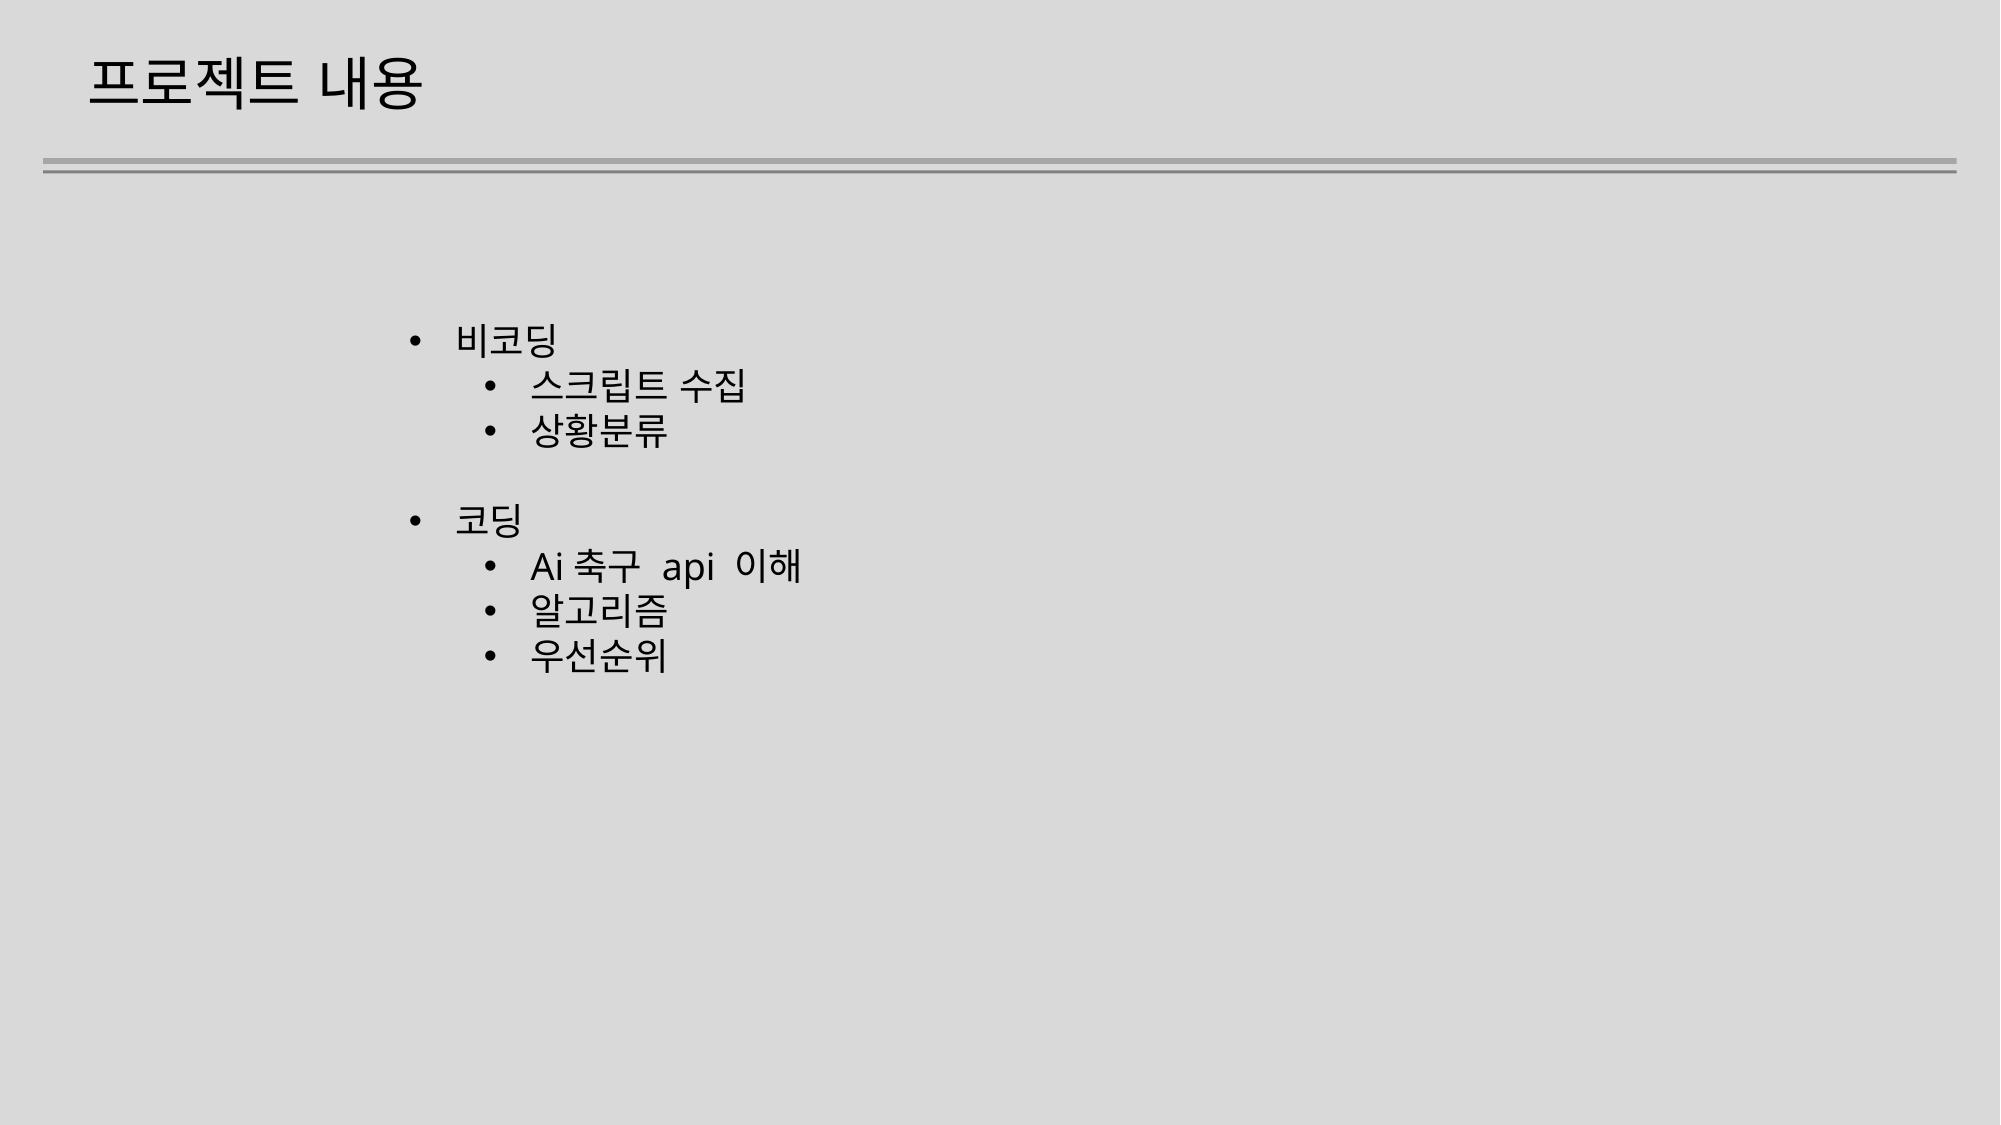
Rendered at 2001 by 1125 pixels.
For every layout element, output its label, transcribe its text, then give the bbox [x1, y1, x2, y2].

list 프로젝트 내용 [72, 47, 1912, 140]
text_box 비코딩 스크립트 수집 상황분류 코딩 Ai축구 api 이해 알고리즘 우선순위 [393, 310, 818, 821]
